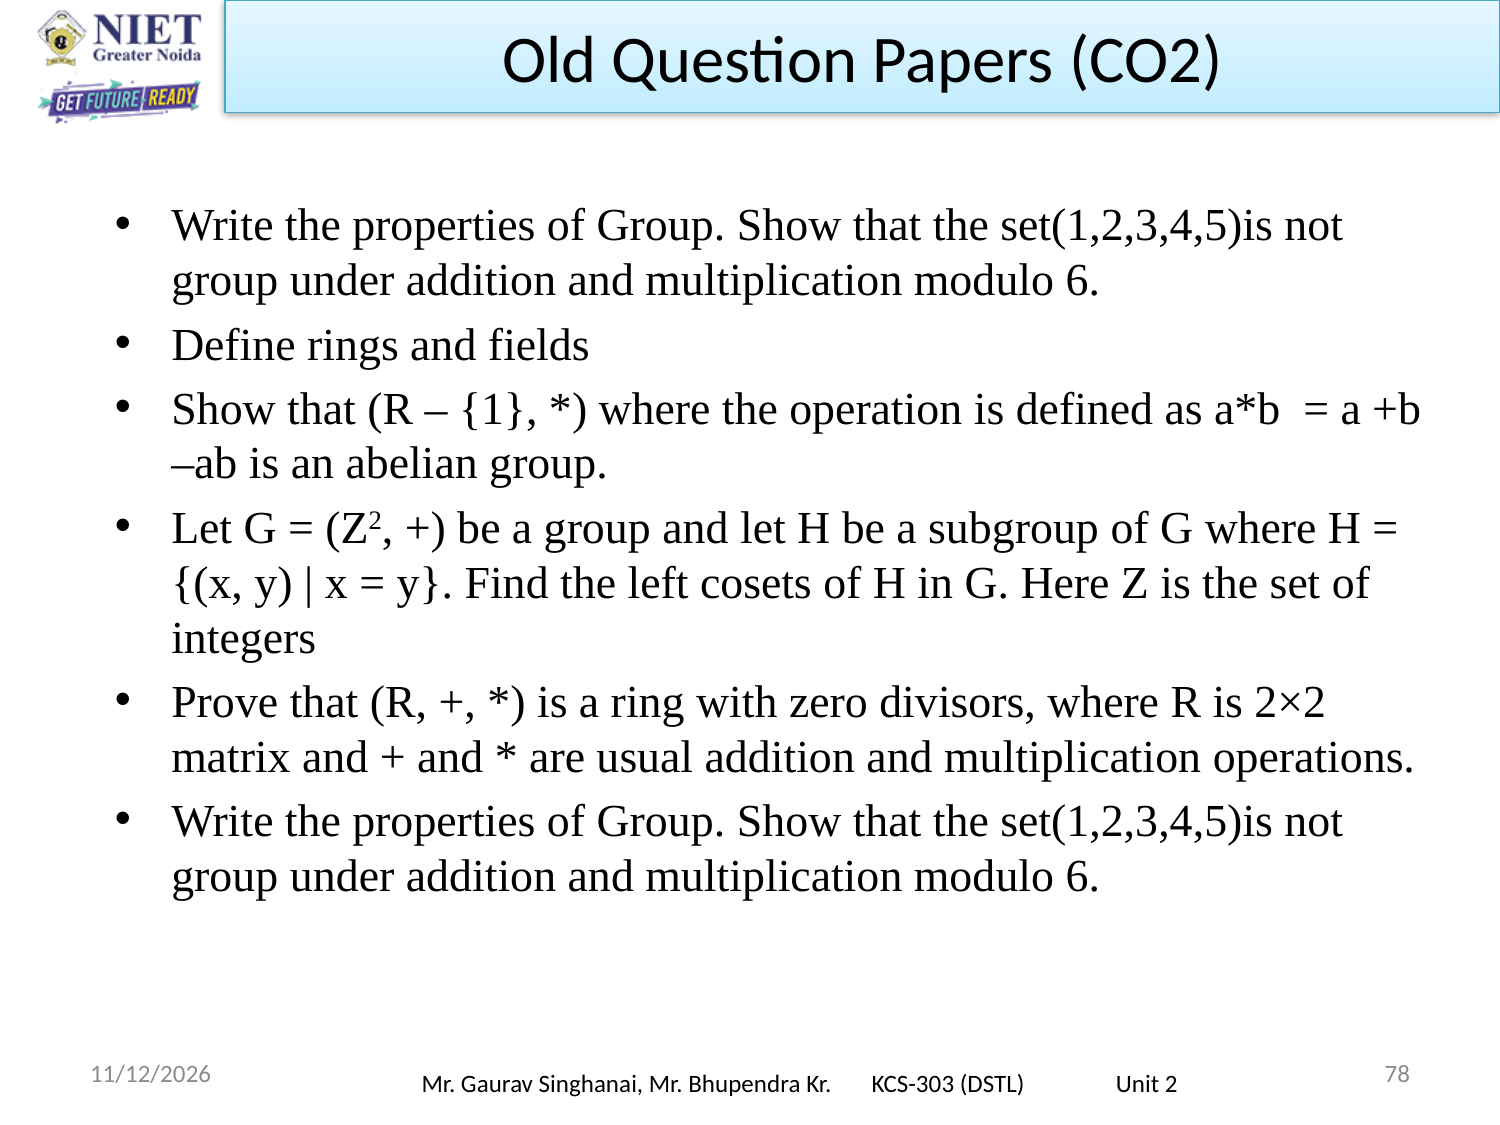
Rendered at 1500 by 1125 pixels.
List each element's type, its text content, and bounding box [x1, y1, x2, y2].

list Write the properties of Group. Show that the set(1,2,3,4,5)is not group under addition and multiplication modulo 6. Define rings and fields Show that (R – {1}, *) where the operation is defined as a*b = a +b –ab is an abelian group. Let G = (Z2, +) be a group and let H be a subgroup of G where H = {(x, y) | x = y}. Find the left cosets of H in G. Here Z is the set of integers Prove that (R, +, *) is a ring with zero divisors, where R is 2×2 matrix and + and * are usual addition and multiplication operations. Write the properties of Group. Show that the set(1,2,3,4,5)is not group under addition and multiplication modulo 6. [99, 187, 1450, 930]
slide_number 78 [1074, 1042, 1425, 1103]
text_box Old Question Papers (CO2) [238, 0, 1500, 113]
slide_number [75, 1042, 425, 1103]
picture [0, 0, 238, 135]
footer Mr. Gaurav Singhanai, Mr. Bhupendra Kr. KCS-303 (DSTL) Unit 2 [387, 1052, 1213, 1113]
